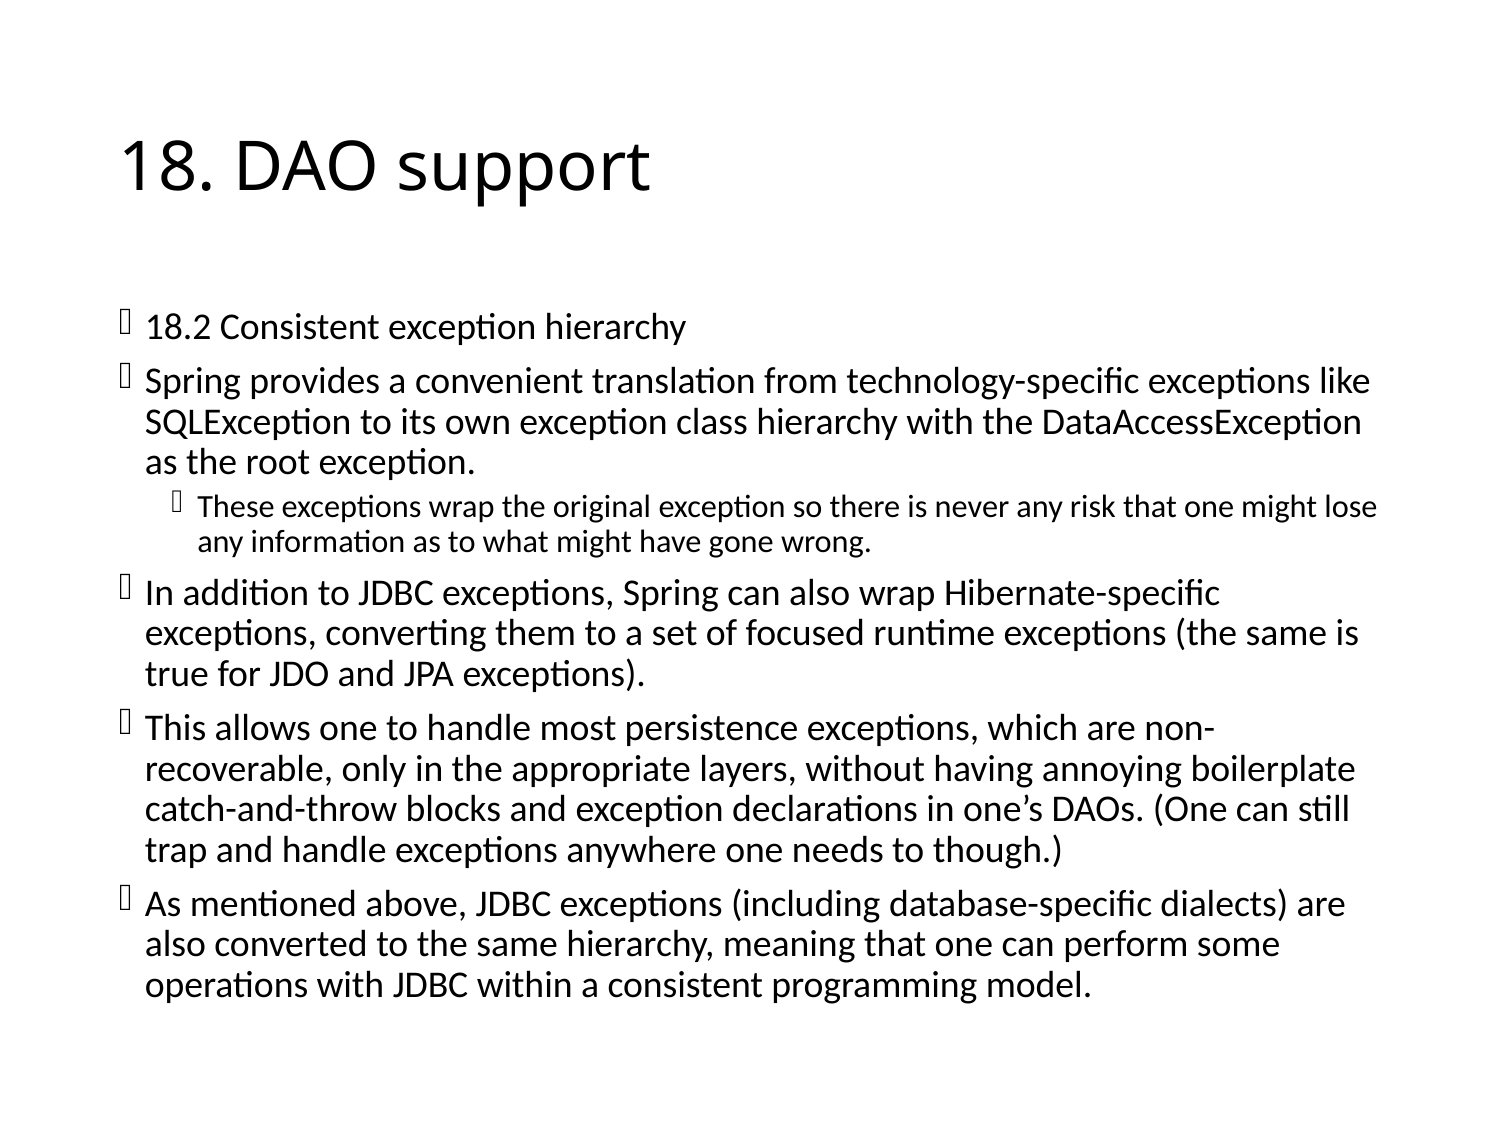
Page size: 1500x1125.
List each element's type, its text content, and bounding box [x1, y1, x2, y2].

title 18. DAO support [103, 60, 1398, 278]
list 18.2 Consistent exception hierarchy Spring provides a convenient translation from technology-specific exceptions like SQLException to its own exception class hierarchy with the DataAccessException as the root exception. These exceptions wrap the original exception so there is never any risk that one might lose any information as to what might have gone wrong. In addition to JDBC exceptions, Spring can also wrap Hibernate-specific exceptions, converting them to a set of focused runtime exceptions (the same is true for JDO and JPA exceptions). This allows one to handle most persistence exceptions, which are non-recoverable, only in the appropriate layers, without having annoying boilerplate catch-and-throw blocks and exception declarations in one’s DAOs. (One can still trap and handle exceptions anywhere one needs to though.) As mentioned above, JDBC exceptions (including database-specific dialects) are also converted to the same hierarchy, meaning that one can perform some operations with JDBC within a consistent programming model. [103, 299, 1398, 1014]
